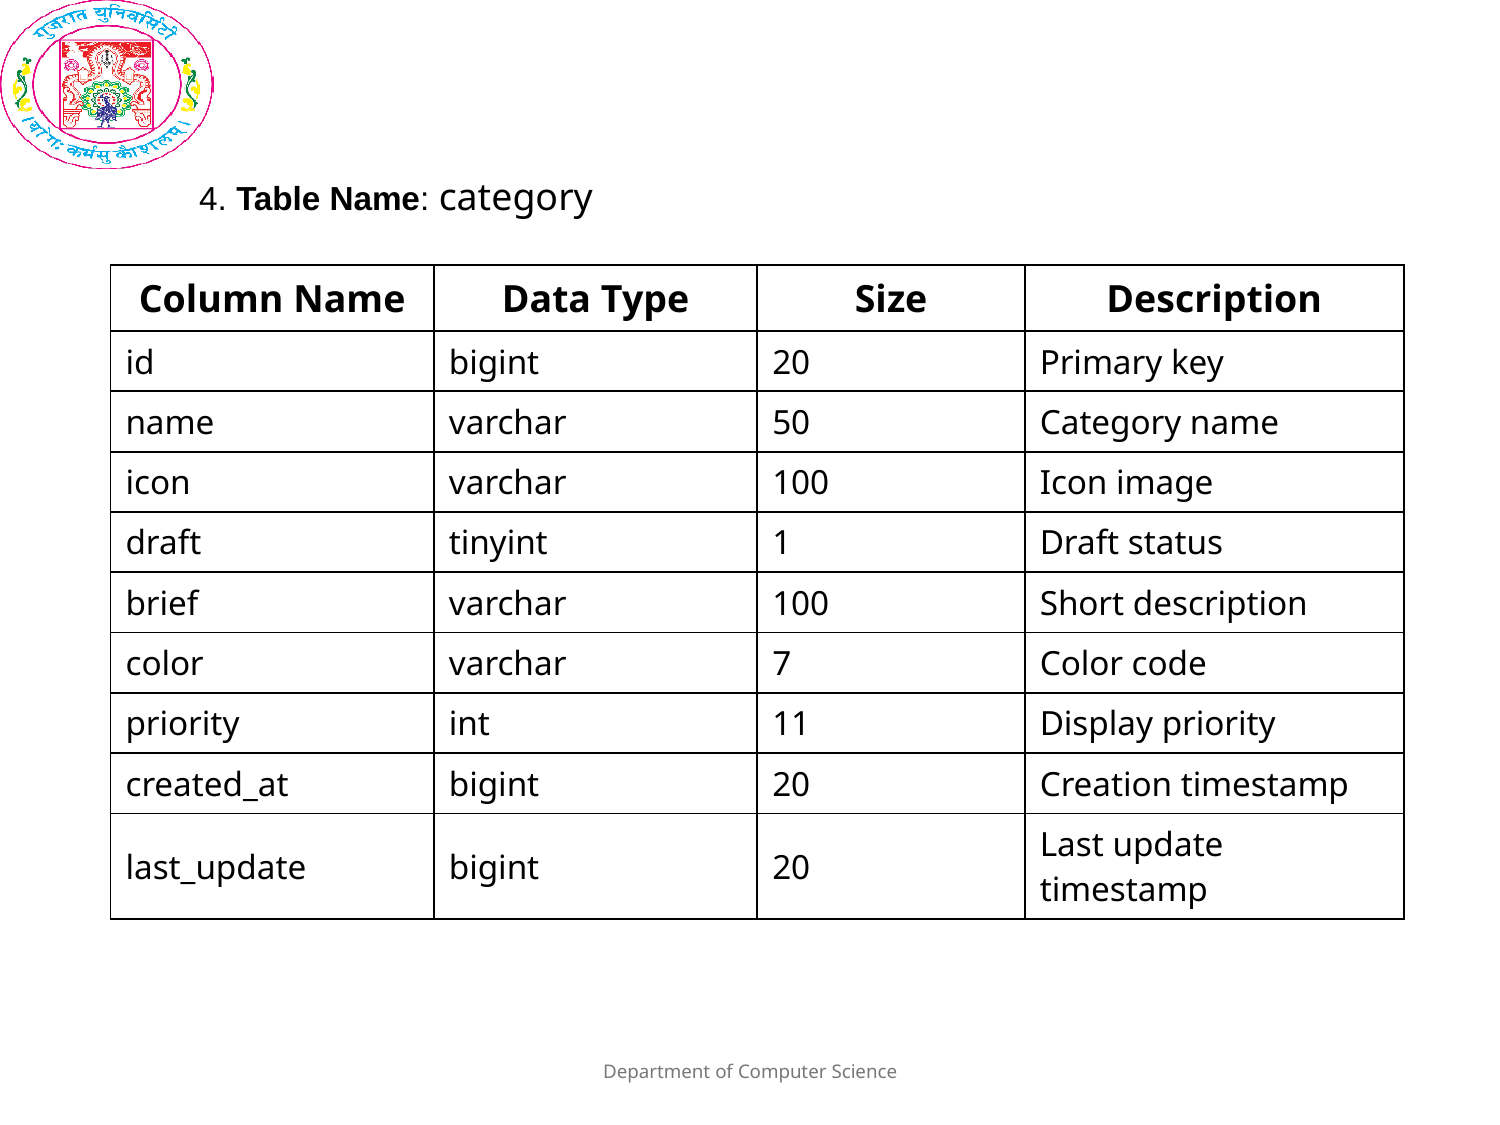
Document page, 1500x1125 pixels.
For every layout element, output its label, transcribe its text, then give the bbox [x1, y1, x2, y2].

table_cell Display priority [1026, 694, 1403, 752]
table_cell varchar [435, 392, 756, 451]
picture [0, 0, 214, 170]
table_cell varchar [435, 453, 756, 511]
table_cell draft [111, 513, 433, 571]
footer Department of Computer Science [496, 1042, 1004, 1103]
table_cell 20 [758, 814, 1024, 918]
table_cell 1 [758, 513, 1024, 571]
table_cell Draft status [1026, 513, 1403, 571]
table_cell 20 [758, 332, 1024, 390]
table_cell color [111, 633, 433, 692]
table_cell Short description [1026, 573, 1403, 632]
text_box 4. Table Name: category [184, 164, 617, 225]
table_cell bigint [435, 754, 756, 813]
table_cell 100 [758, 573, 1024, 632]
table_cell created_at [111, 754, 433, 813]
table_header Column Name [111, 266, 433, 330]
table_cell priority [111, 694, 433, 752]
table_cell 11 [758, 694, 1024, 752]
table_cell Primary key [1026, 332, 1403, 390]
table_cell 20 [758, 754, 1024, 813]
table_cell 100 [758, 453, 1024, 511]
table_cell bigint [435, 814, 756, 918]
table_cell Last update timestamp [1026, 814, 1403, 918]
table_cell Category name [1026, 392, 1403, 451]
table_cell Icon image [1026, 453, 1403, 511]
table_cell 7 [758, 633, 1024, 692]
table_cell Creation timestamp [1026, 754, 1403, 813]
table_cell 50 [758, 392, 1024, 451]
table_cell brief [111, 573, 433, 632]
table_cell tinyint [435, 513, 756, 571]
table_cell name [111, 392, 433, 451]
table_cell Color code [1026, 633, 1403, 692]
table_cell varchar [435, 633, 756, 692]
table_header Description [1026, 266, 1403, 330]
table_cell last_update [111, 814, 433, 918]
table_cell icon [111, 453, 433, 511]
table_header Size [758, 266, 1024, 330]
table_cell varchar [435, 573, 756, 632]
table_cell bigint [435, 332, 756, 390]
table_cell int [435, 694, 756, 752]
table_cell id [111, 332, 433, 390]
table_header Data Type [435, 266, 756, 330]
